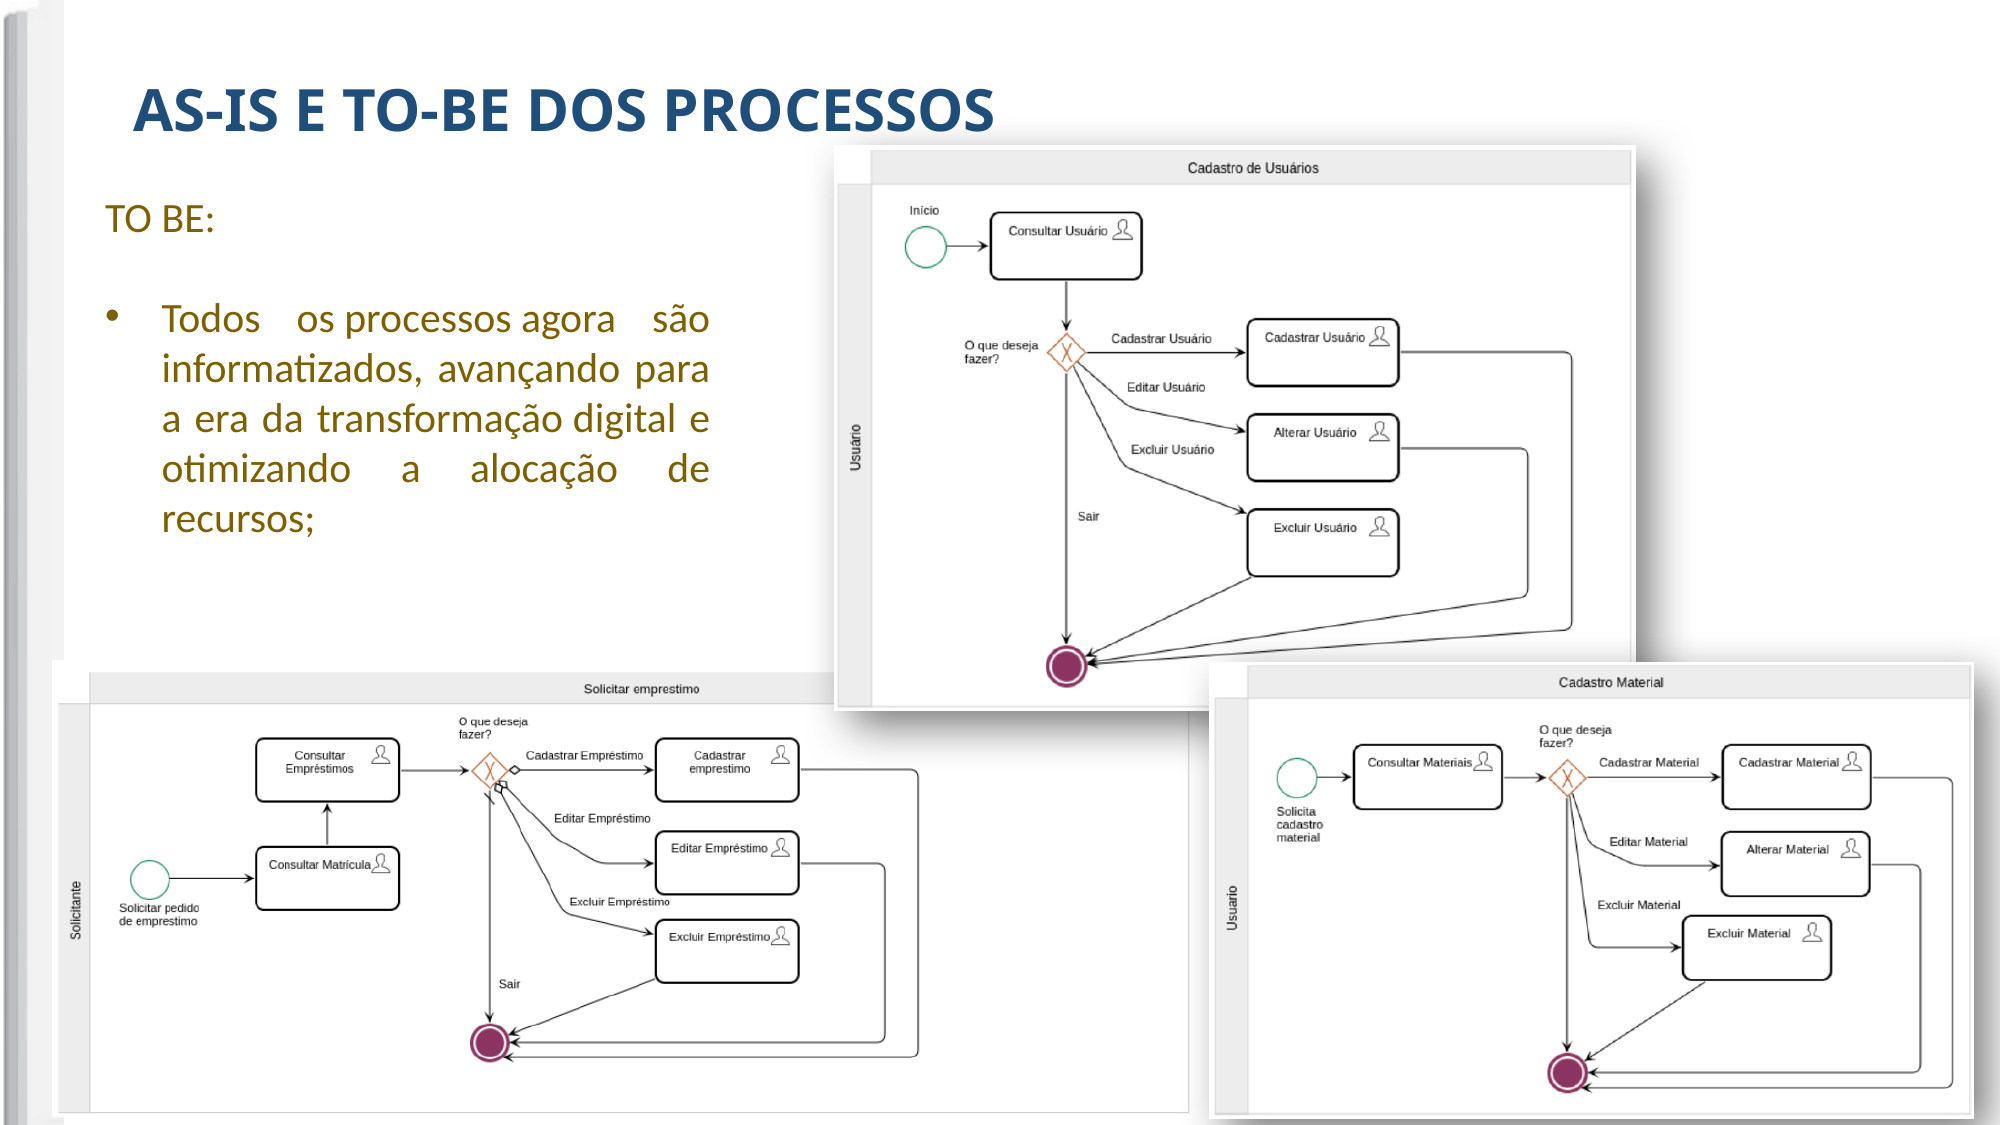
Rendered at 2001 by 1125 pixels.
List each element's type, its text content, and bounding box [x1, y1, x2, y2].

text_box AS-IS E TO-BE DOS PROCESSOS [118, 65, 1059, 151]
text_box TO BE: Todos os processos agora são informatizados, avançando para a era da transformação digital e otimizando a alocação de recursos; [90, 182, 726, 548]
picture [0, 0, 1974, 1125]
